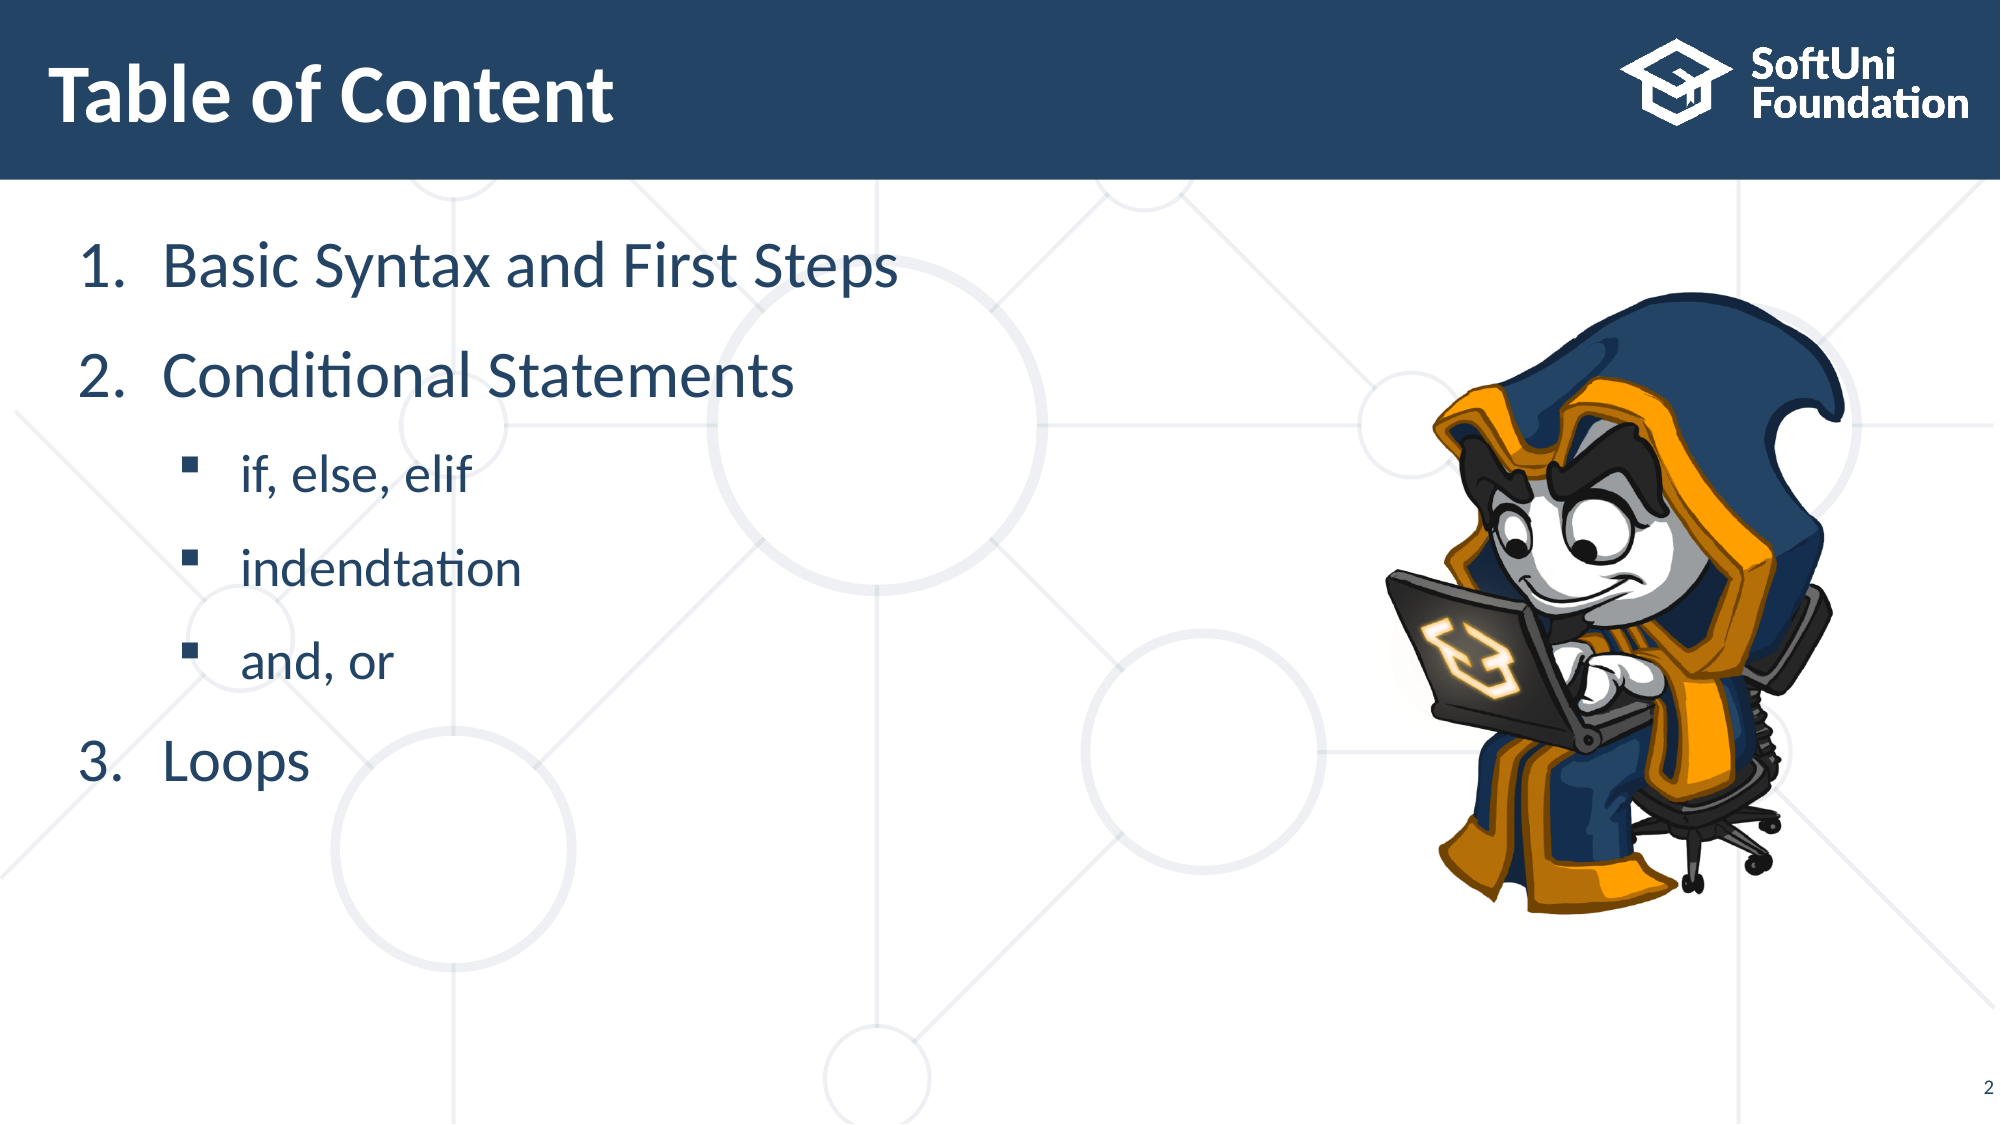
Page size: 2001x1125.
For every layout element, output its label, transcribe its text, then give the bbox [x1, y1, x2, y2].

picture [1619, 38, 1968, 126]
picture [1403, 231, 1884, 951]
list Basic Syntax and First Steps Conditional Statements if, else, elif indendtation and, or Loops [59, 211, 1403, 1103]
title Table of Content [31, 16, 1591, 162]
slide_number 2 [1929, 1070, 2000, 1103]
